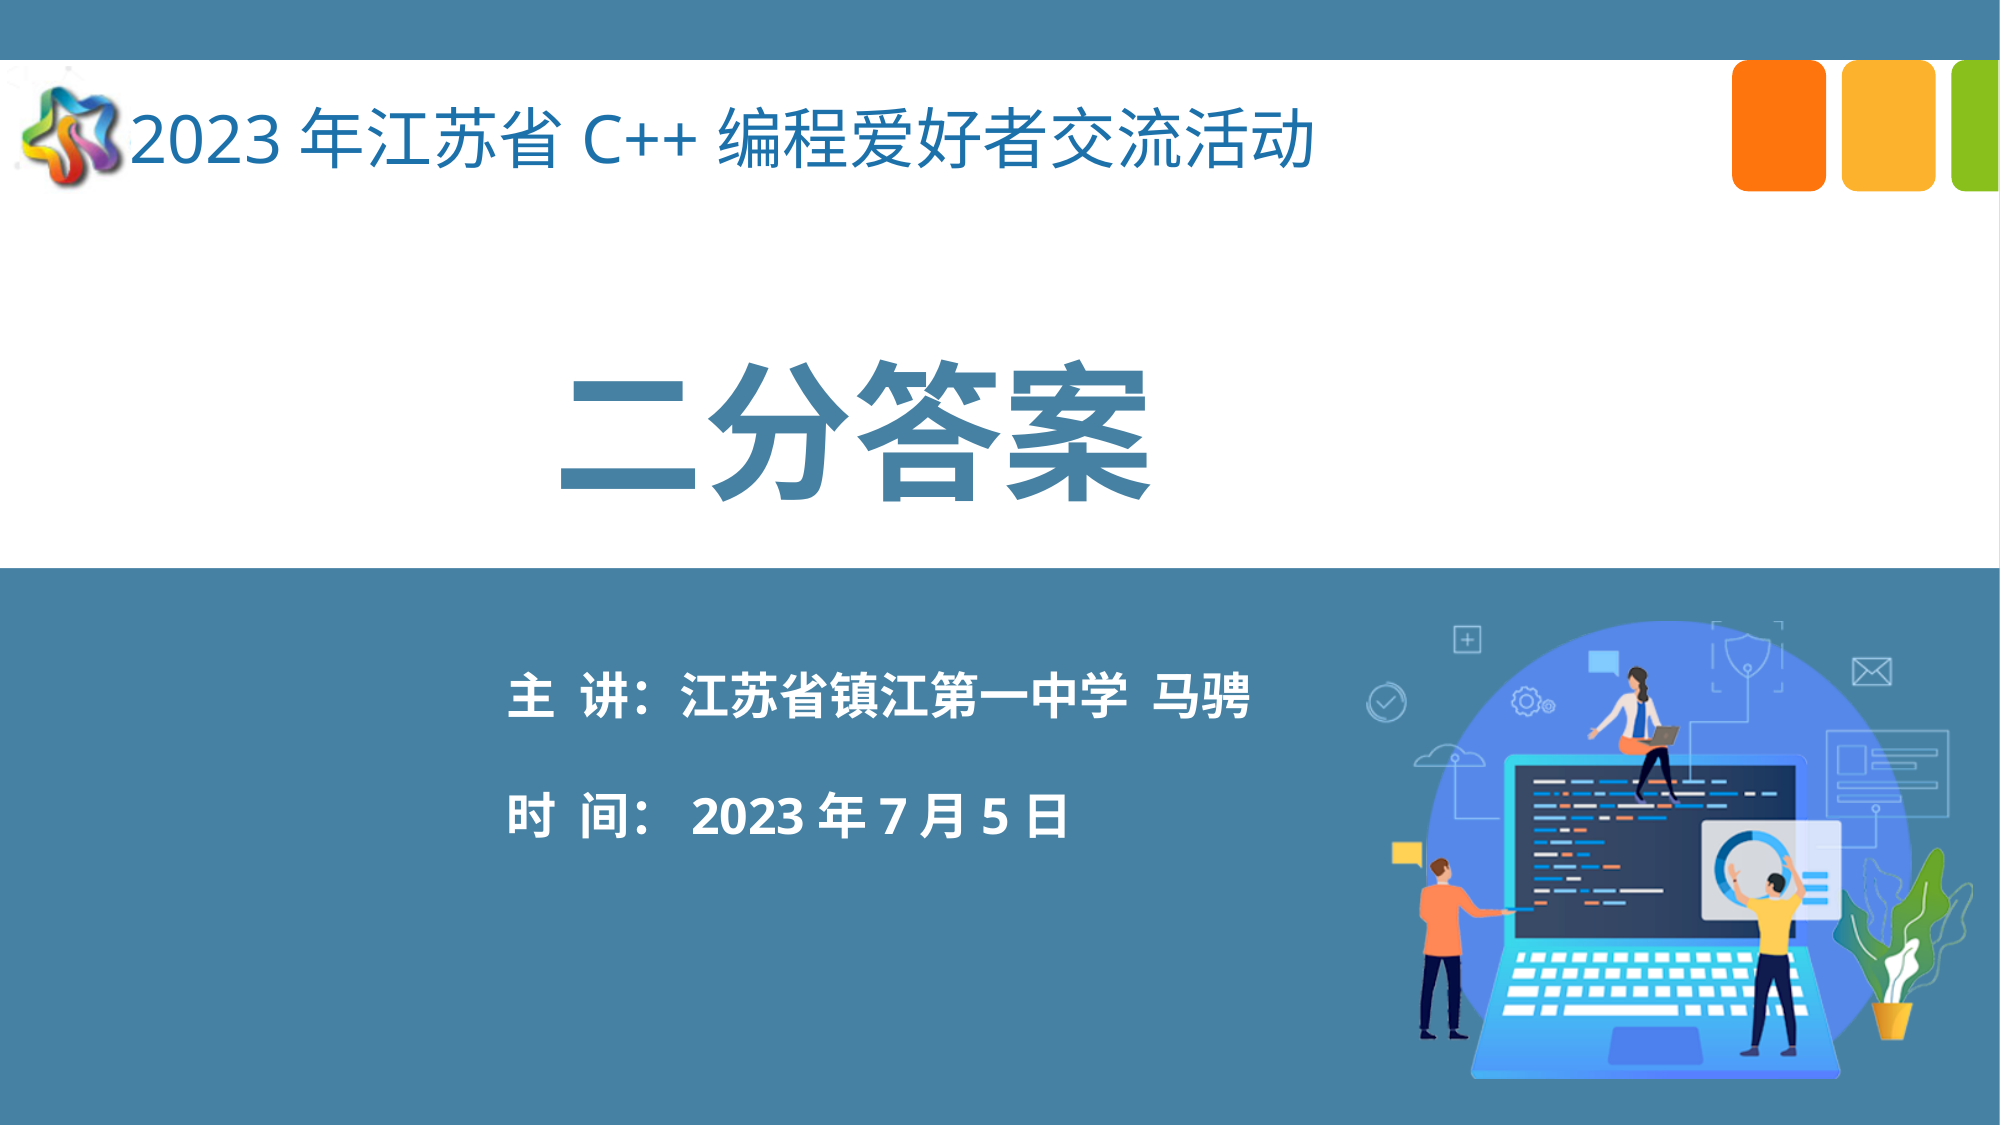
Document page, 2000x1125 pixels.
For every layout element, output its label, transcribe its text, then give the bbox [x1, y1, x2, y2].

text_box 二分答案 [468, 330, 1425, 526]
picture [1365, 621, 1973, 1079]
picture [7, 66, 131, 197]
text_box 主 讲：江苏省镇江第一中学 马骋 时 间：2023年7月5日 [491, 656, 1365, 852]
